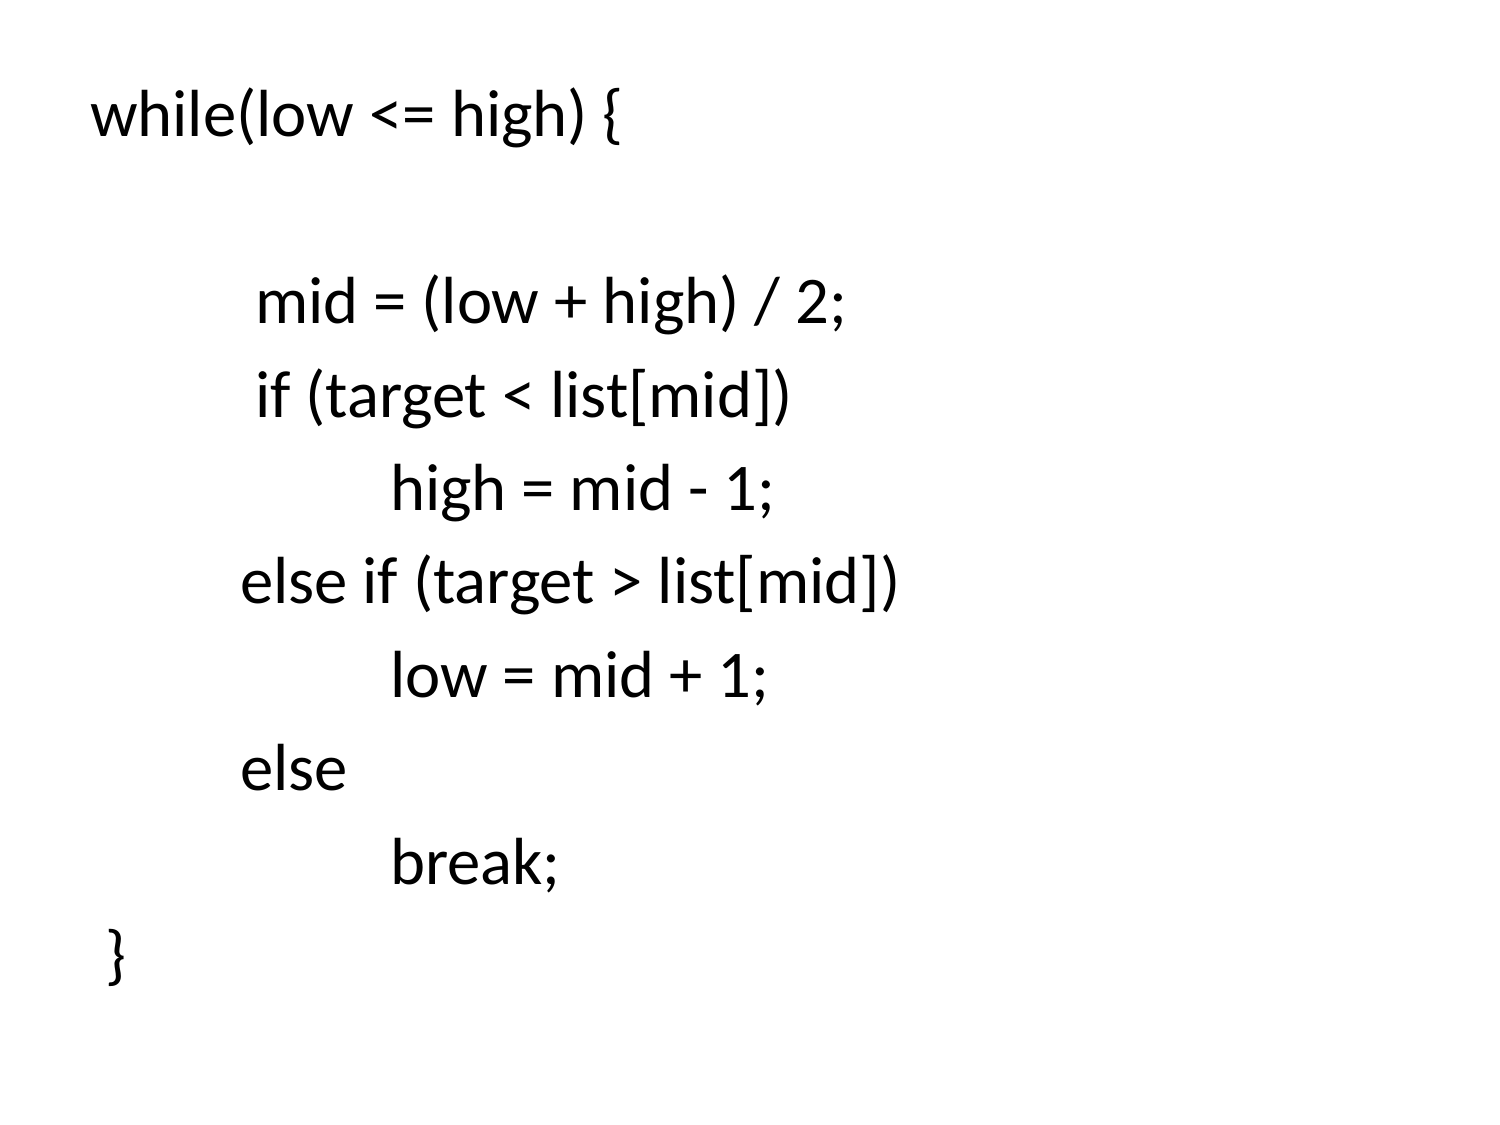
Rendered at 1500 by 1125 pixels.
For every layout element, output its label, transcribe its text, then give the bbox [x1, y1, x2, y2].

list while(low <= high) { mid = (low + high) / 2; if (target < list[mid]) high = mid - 1; else if (target > list[mid]) low = mid + 1; else break; } [75, 62, 1425, 1005]
